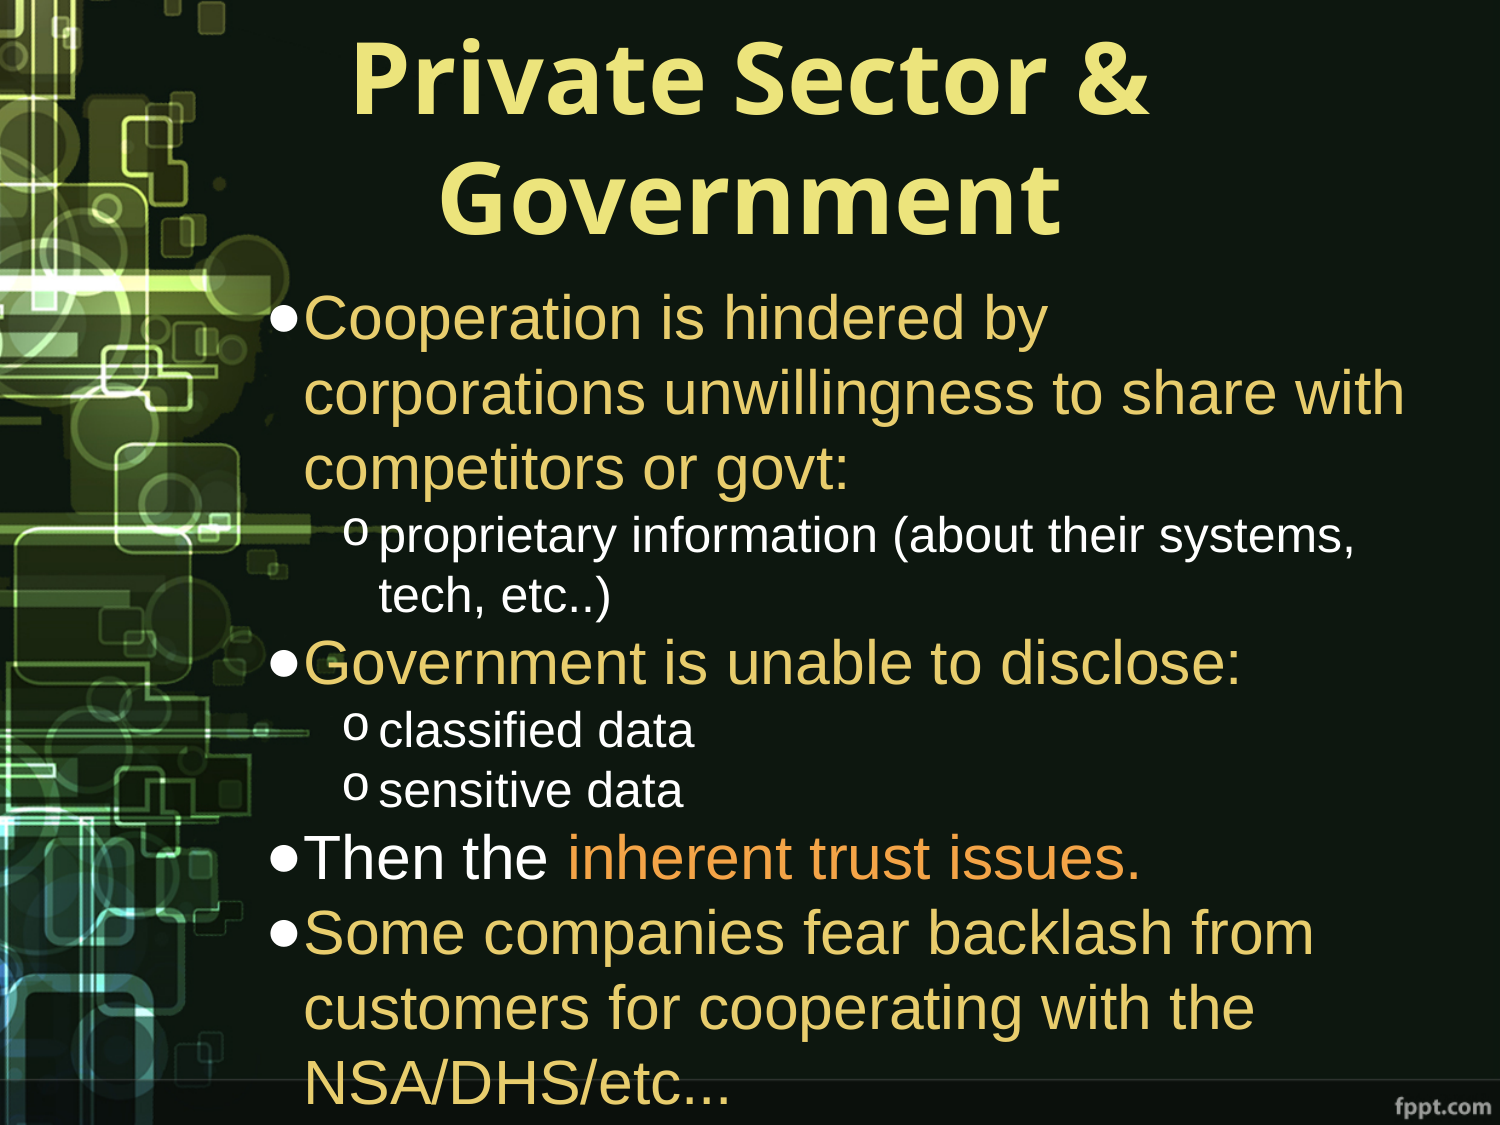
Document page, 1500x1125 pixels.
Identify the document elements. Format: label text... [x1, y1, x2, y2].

title Private Sector & Government [75, 82, 1425, 271]
list Cooperation is hindered by corporations unwillingness to share with competitors or govt: proprietary information (about their systems, tech, etc..) Government is unable to disclose: classified data sensitive data Then the inherent trust issues. Some companies fear backlash from customers for cooperating with the NSA/DHS/etc... [213, 262, 1425, 1078]
picture [0, 0, 1500, 1125]
